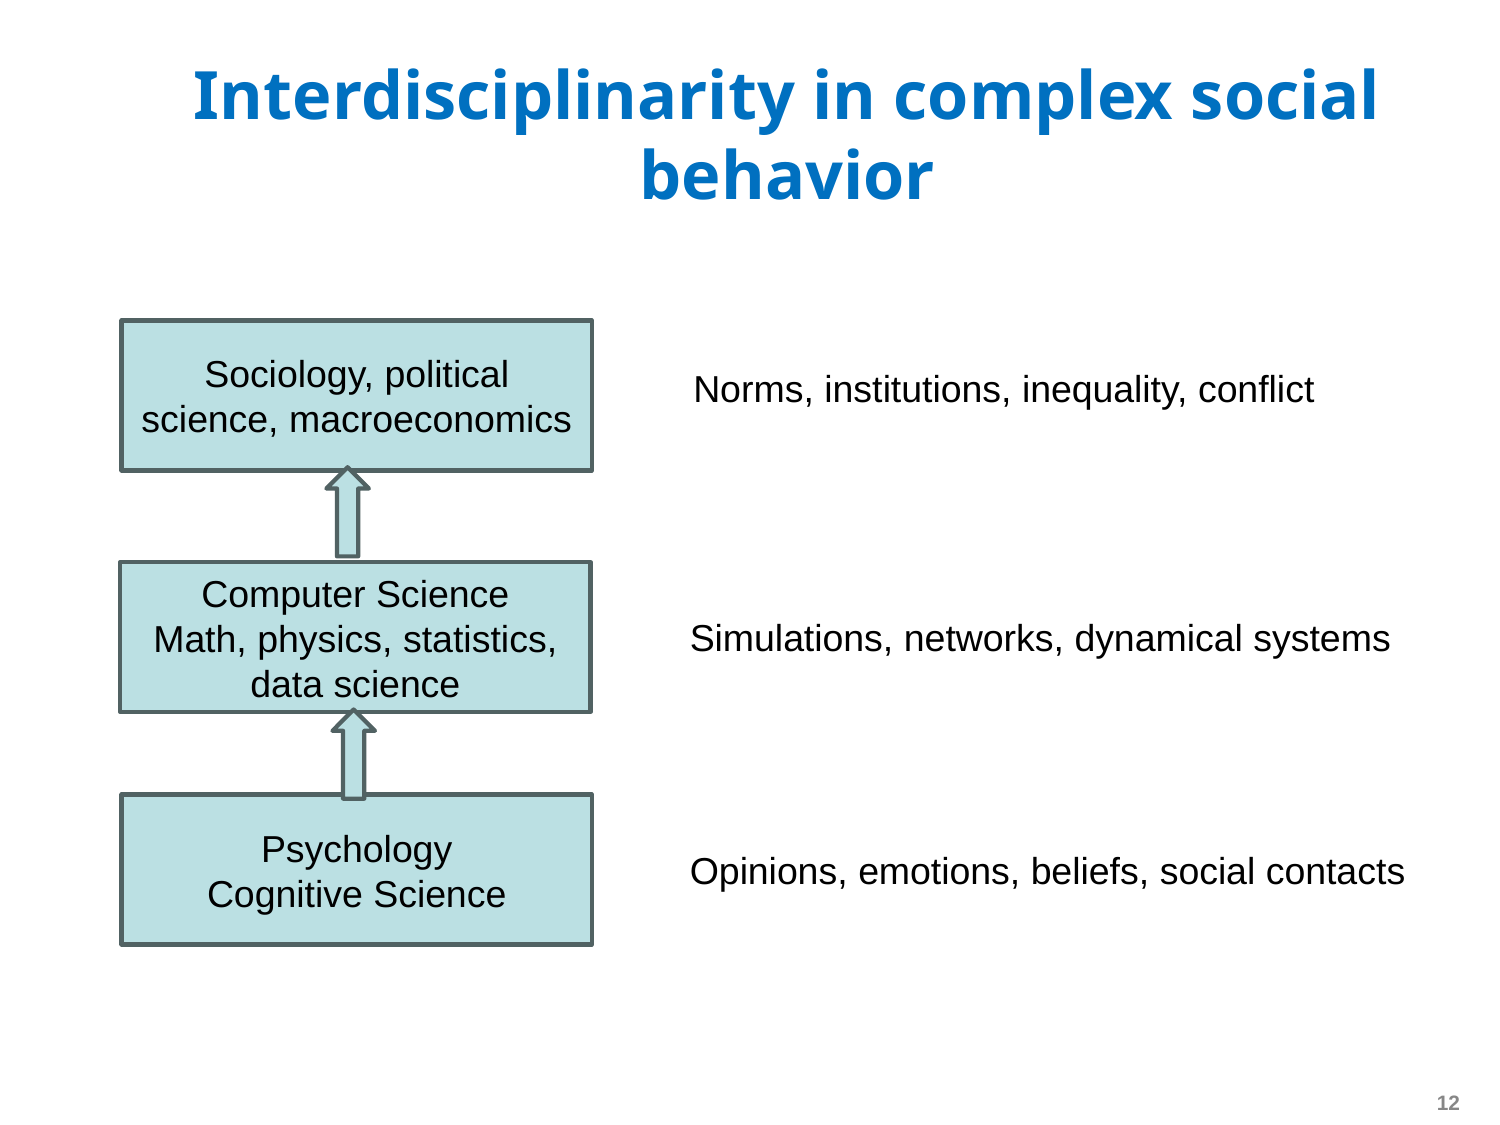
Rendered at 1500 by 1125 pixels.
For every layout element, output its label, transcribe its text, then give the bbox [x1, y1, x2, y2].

text_box [330, 707, 377, 801]
text_box Norms, institutions, inequality, conflict [678, 357, 1330, 417]
text_box Computer Science Math, physics, statistics, data science [118, 560, 593, 714]
text_box [324, 465, 371, 559]
text_box Simulations, networks, dynamical systems [674, 606, 1425, 667]
text_box Opinions, emotions, beliefs, social contacts [674, 839, 1425, 899]
text_box Psychology Cognitive Science [119, 792, 594, 947]
text_box Sociology, political science, macroeconomics [119, 318, 594, 473]
title Interdisciplinarity in complex social behavior [150, 117, 1425, 229]
